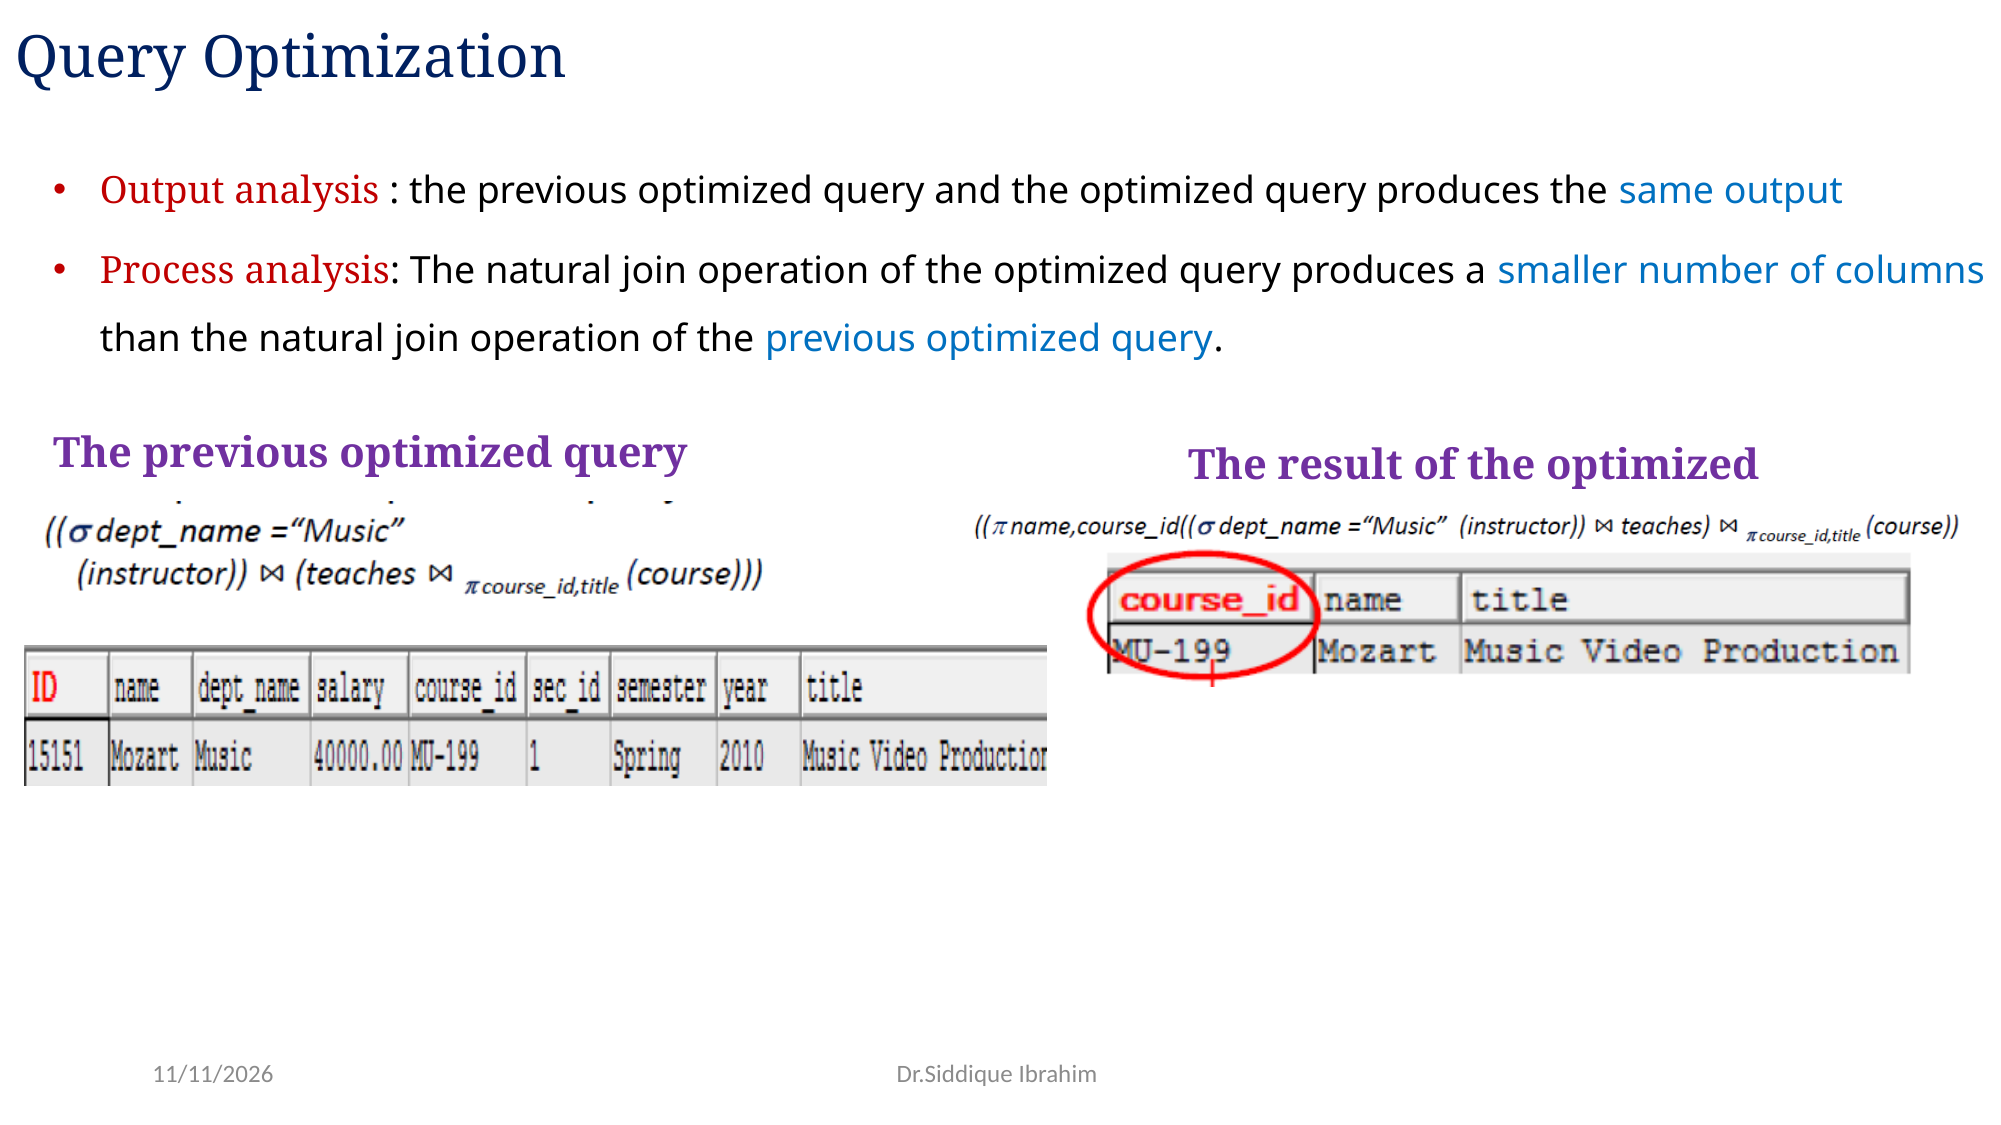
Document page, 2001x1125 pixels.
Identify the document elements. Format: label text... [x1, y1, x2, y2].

picture [966, 501, 1962, 687]
text_box Output analysis : the previous optimized query and the optimized query produces the same output Process analysis: The natural join operation of the optimized query produces a smaller number of columns than the natural join operation of the previous optimized query. [38, 136, 2000, 367]
footer Dr.Siddique Ibrahim [662, 1042, 1338, 1103]
title Query Optimization [0, 27, 1725, 91]
picture [18, 645, 1047, 786]
text_box The previous optimized query [38, 418, 725, 484]
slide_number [137, 1042, 588, 1103]
text_box The result of the optimized query [1173, 430, 1879, 501]
picture [38, 501, 780, 600]
